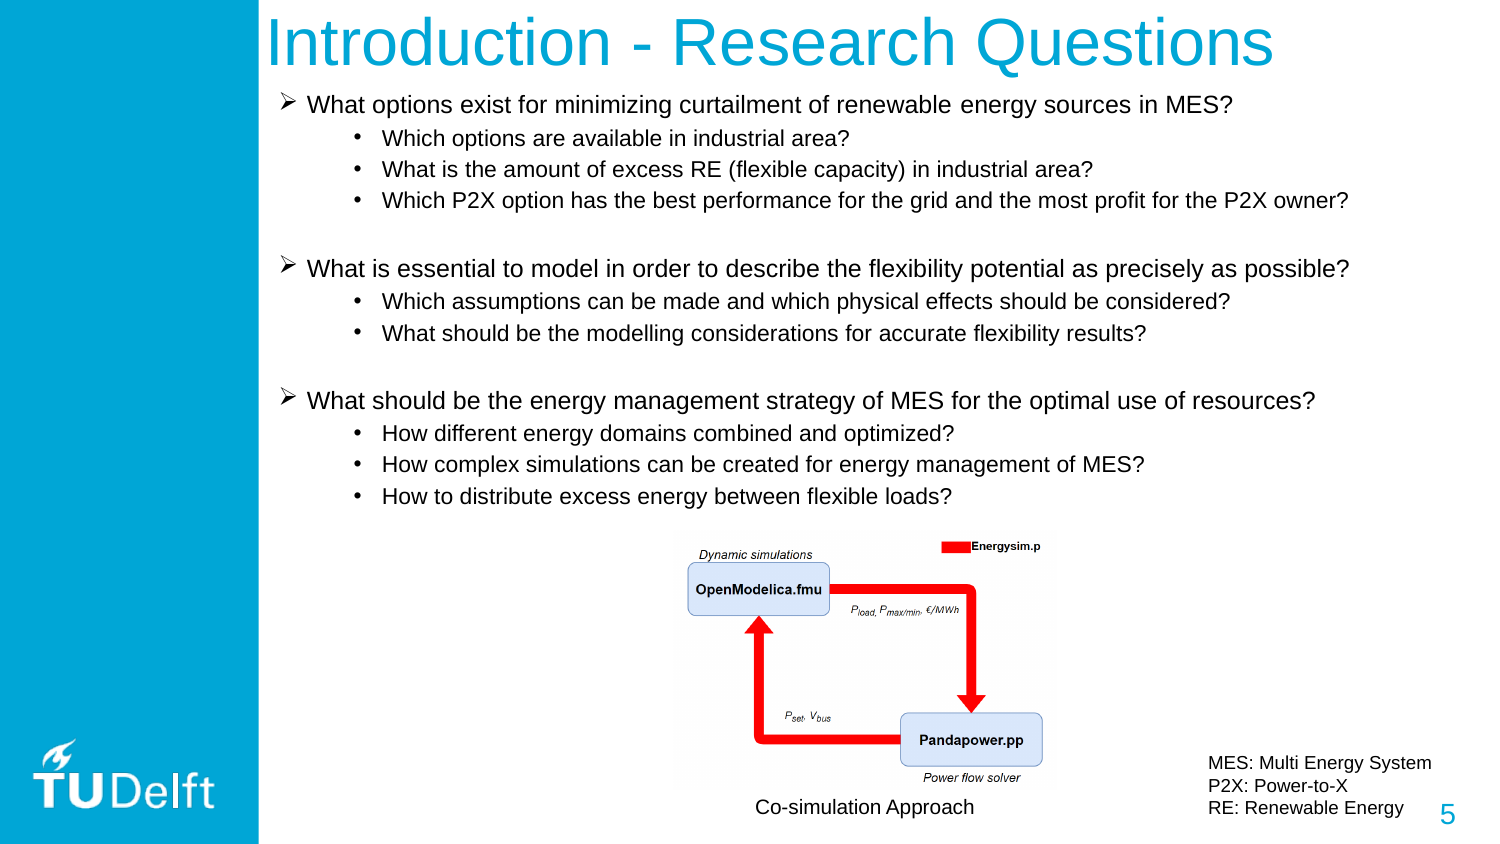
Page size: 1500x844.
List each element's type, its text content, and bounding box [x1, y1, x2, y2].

text_box What options exist for minimizing curtailment of renewable energy sources in MES? Which options are available in industrial area? What is the amount of excess RE (flexible capacity) in industrial area? Which P2X option has the best performance for the grid and the most profit for the P2X owner? What is essential to model in order to describe the flexibility potential as precisely as possible? Which assumptions can be made and which physical effects should be considered? What should be the modelling considerations for accurate flexibility results? What should be the energy management strategy of MES for the optimal use of resources? How different energy domains combined and optimized? How complex simulations can be created for energy management of MES? How to distribute excess energy between flexible loads? [263, 77, 1466, 548]
title Introduction - Research Questions [250, 0, 1390, 109]
text_box Co-simulation Approach [718, 798, 1011, 827]
text_box MES: Multi Energy System P2X: Power-to-X RE: Renewable Energy [1193, 743, 1452, 826]
picture [673, 530, 1057, 790]
